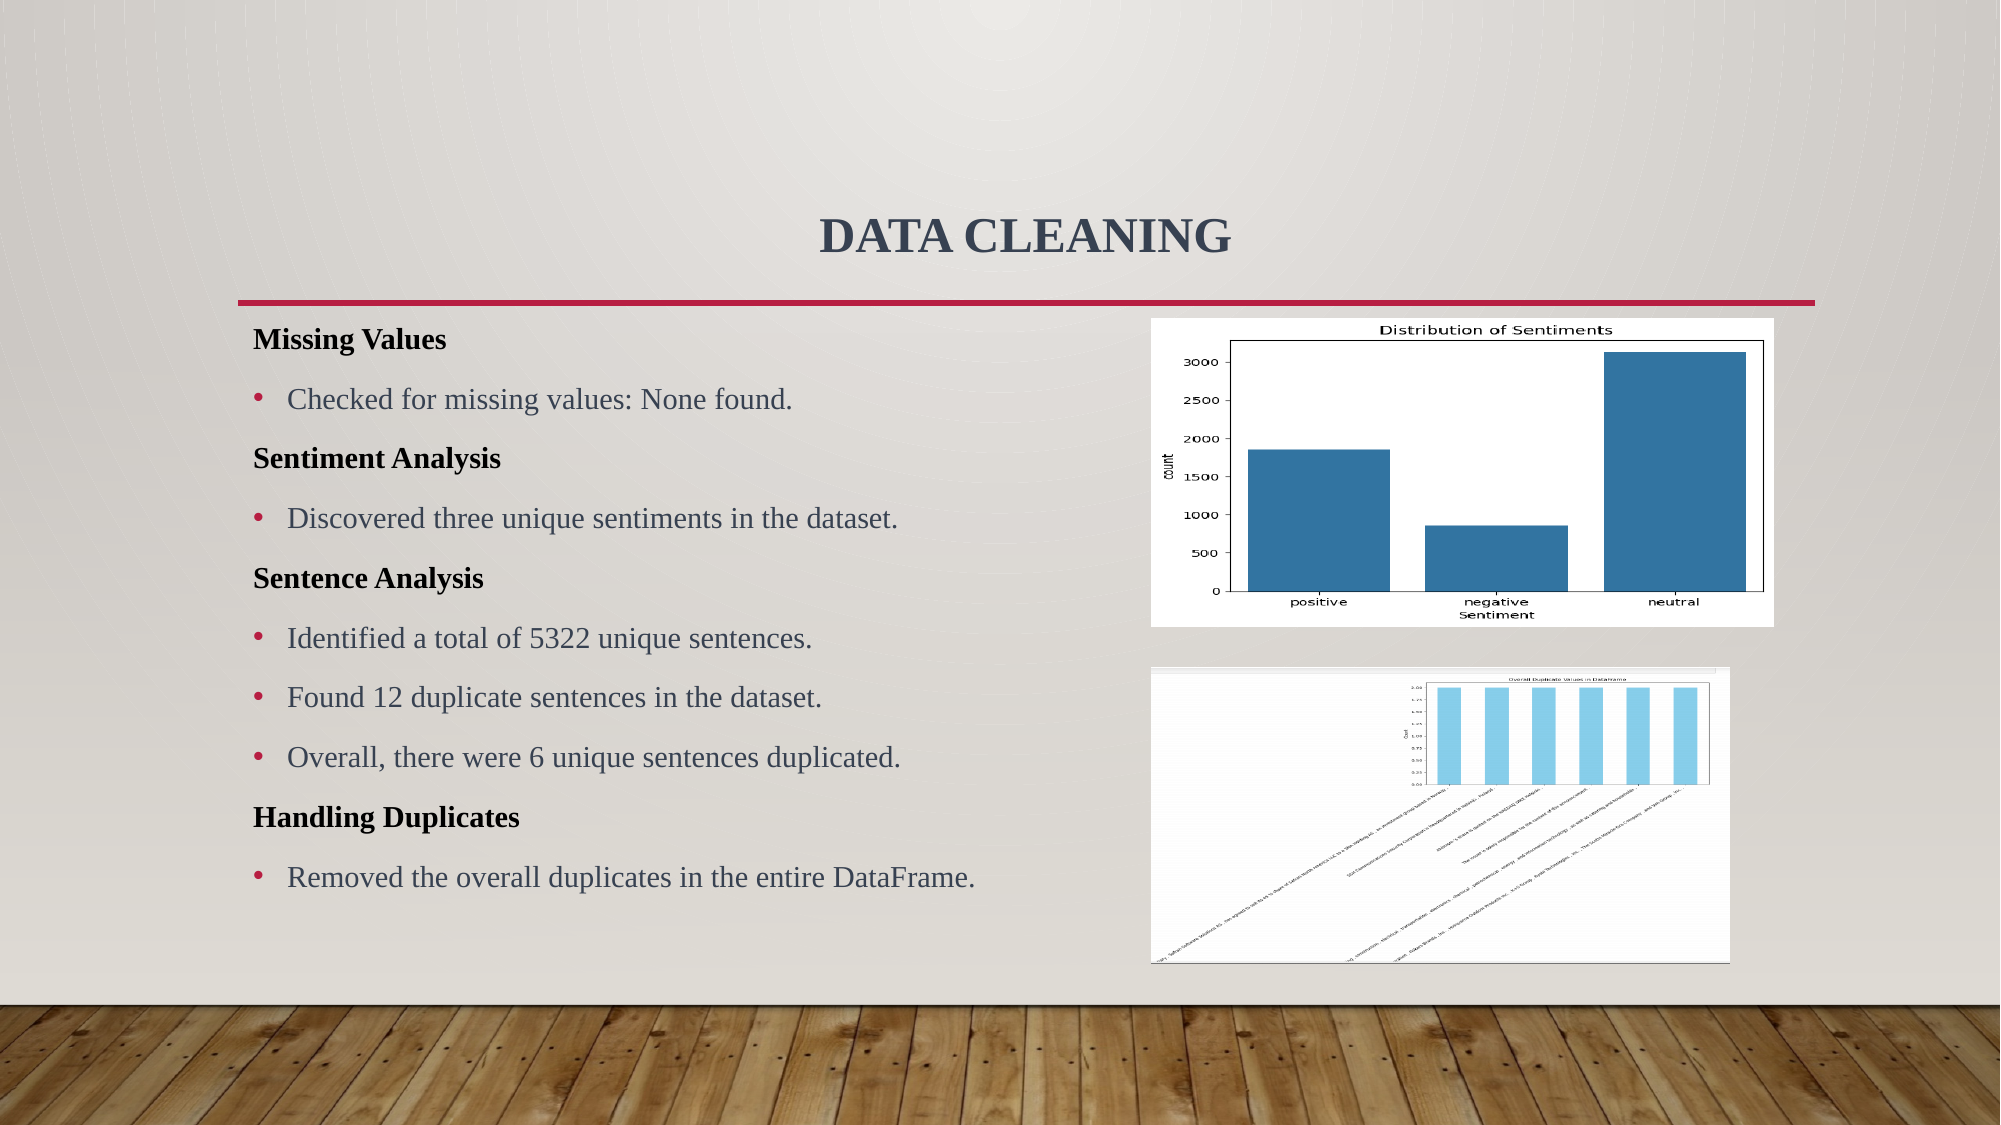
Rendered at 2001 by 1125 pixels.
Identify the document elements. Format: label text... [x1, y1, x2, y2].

list Missing Values Checked for missing values: None found. Sentiment Analysis Discovered three unique sentiments in the dataset. Sentence Analysis Identified a total of 5322 unique sentences. Found 12 duplicate sentences in the dataset. Overall, there were 6 unique sentences duplicated. Handling Duplicates Removed the overall duplicates in the entire DataFrame. [238, 304, 1814, 1019]
picture [1151, 667, 1731, 965]
picture [1151, 317, 1774, 627]
title DATA CLEANING [238, 201, 1814, 285]
picture [0, 1005, 2000, 1125]
